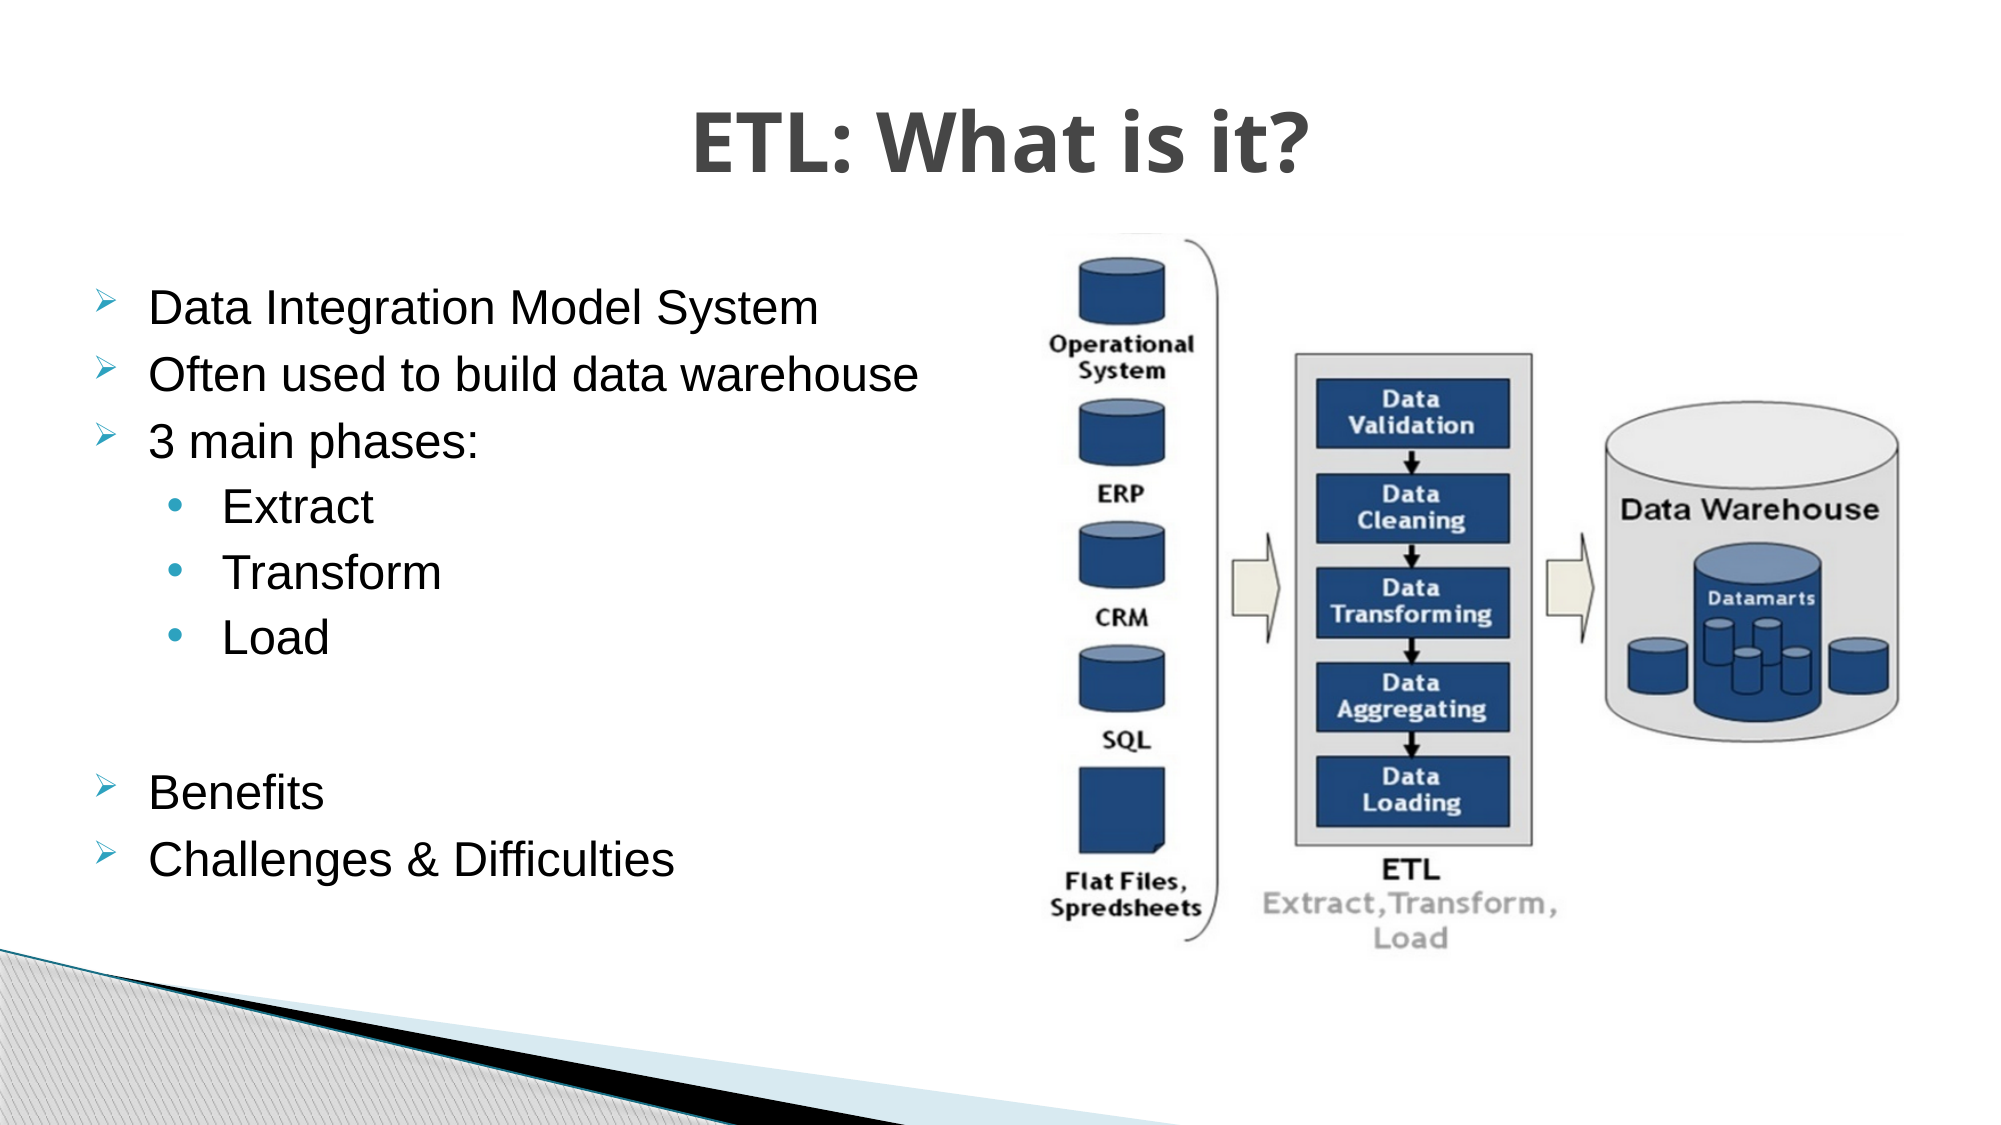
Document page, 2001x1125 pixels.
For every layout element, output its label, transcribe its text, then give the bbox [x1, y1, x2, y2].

list Data Integration Model System Often used to build data warehouse 3 main phases: Extract Transform Load Benefits Challenges & Difficulties [78, 267, 982, 898]
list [1040, 233, 1904, 977]
title ETL: What is it? [99, 45, 1900, 233]
